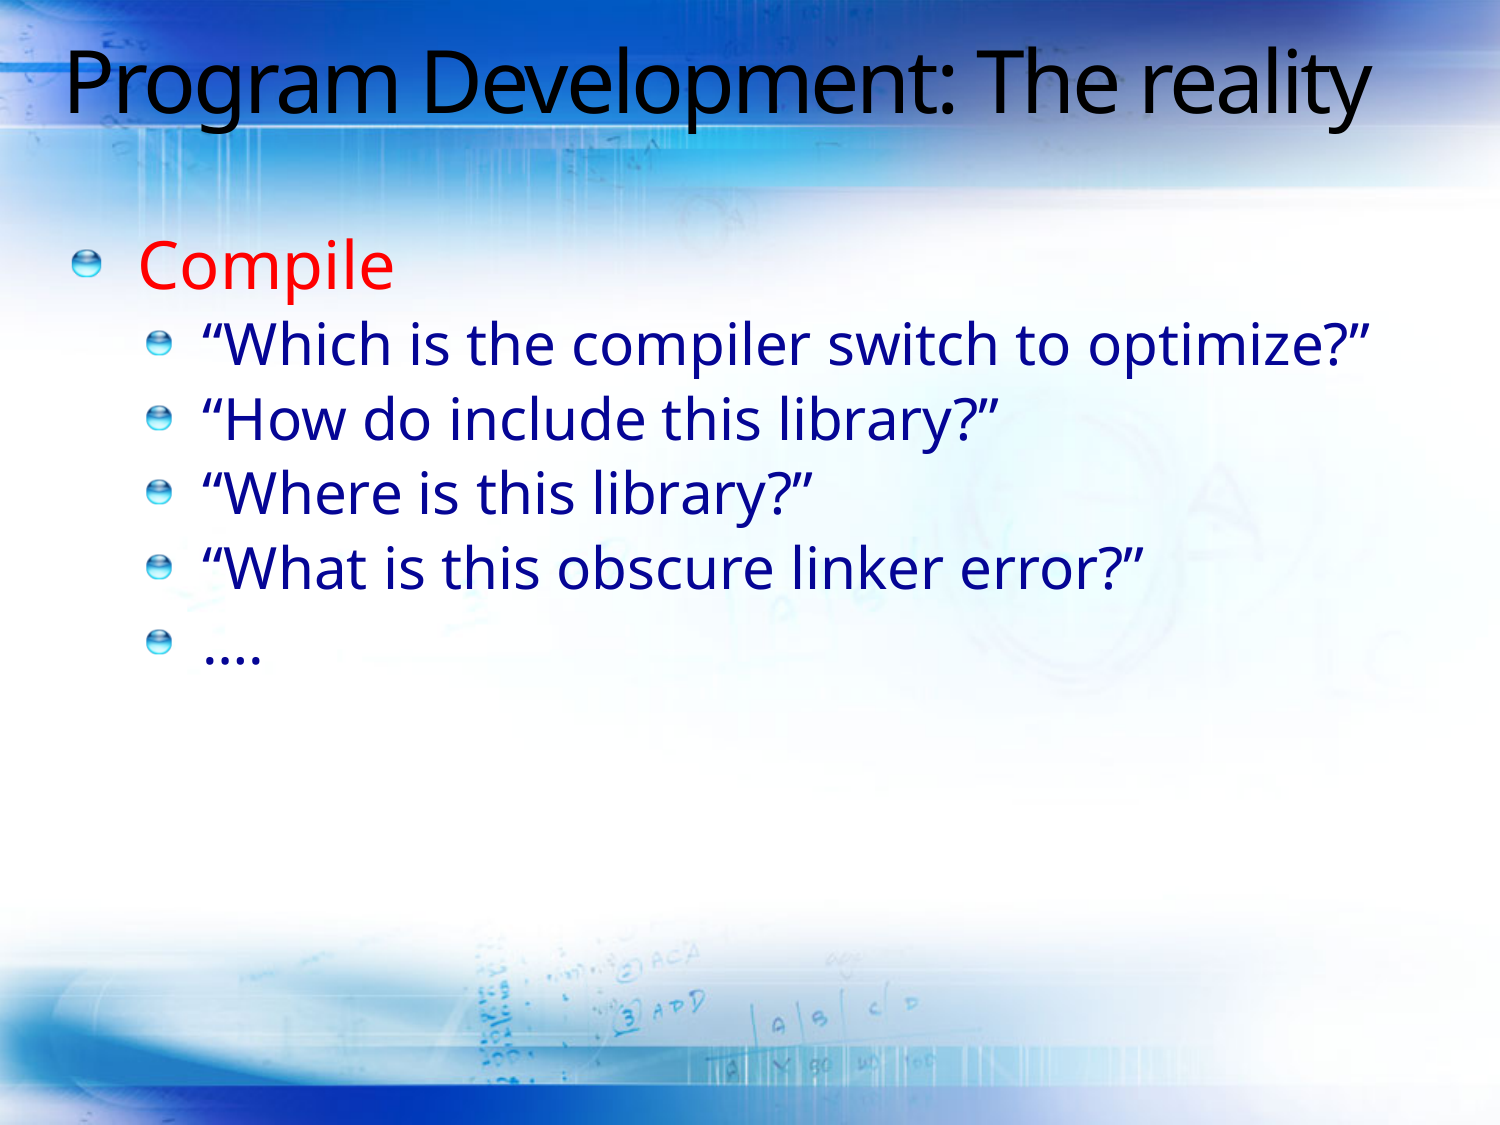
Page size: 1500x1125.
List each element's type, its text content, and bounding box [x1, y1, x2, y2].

title Program Development: The reality [62, 37, 1438, 134]
list Compile “Which is the compiler switch to optimize?” “How do include this library?” “Where is this library?” “What is this obscure linker error?” …. [62, 231, 1438, 860]
picture [0, 0, 1500, 1125]
